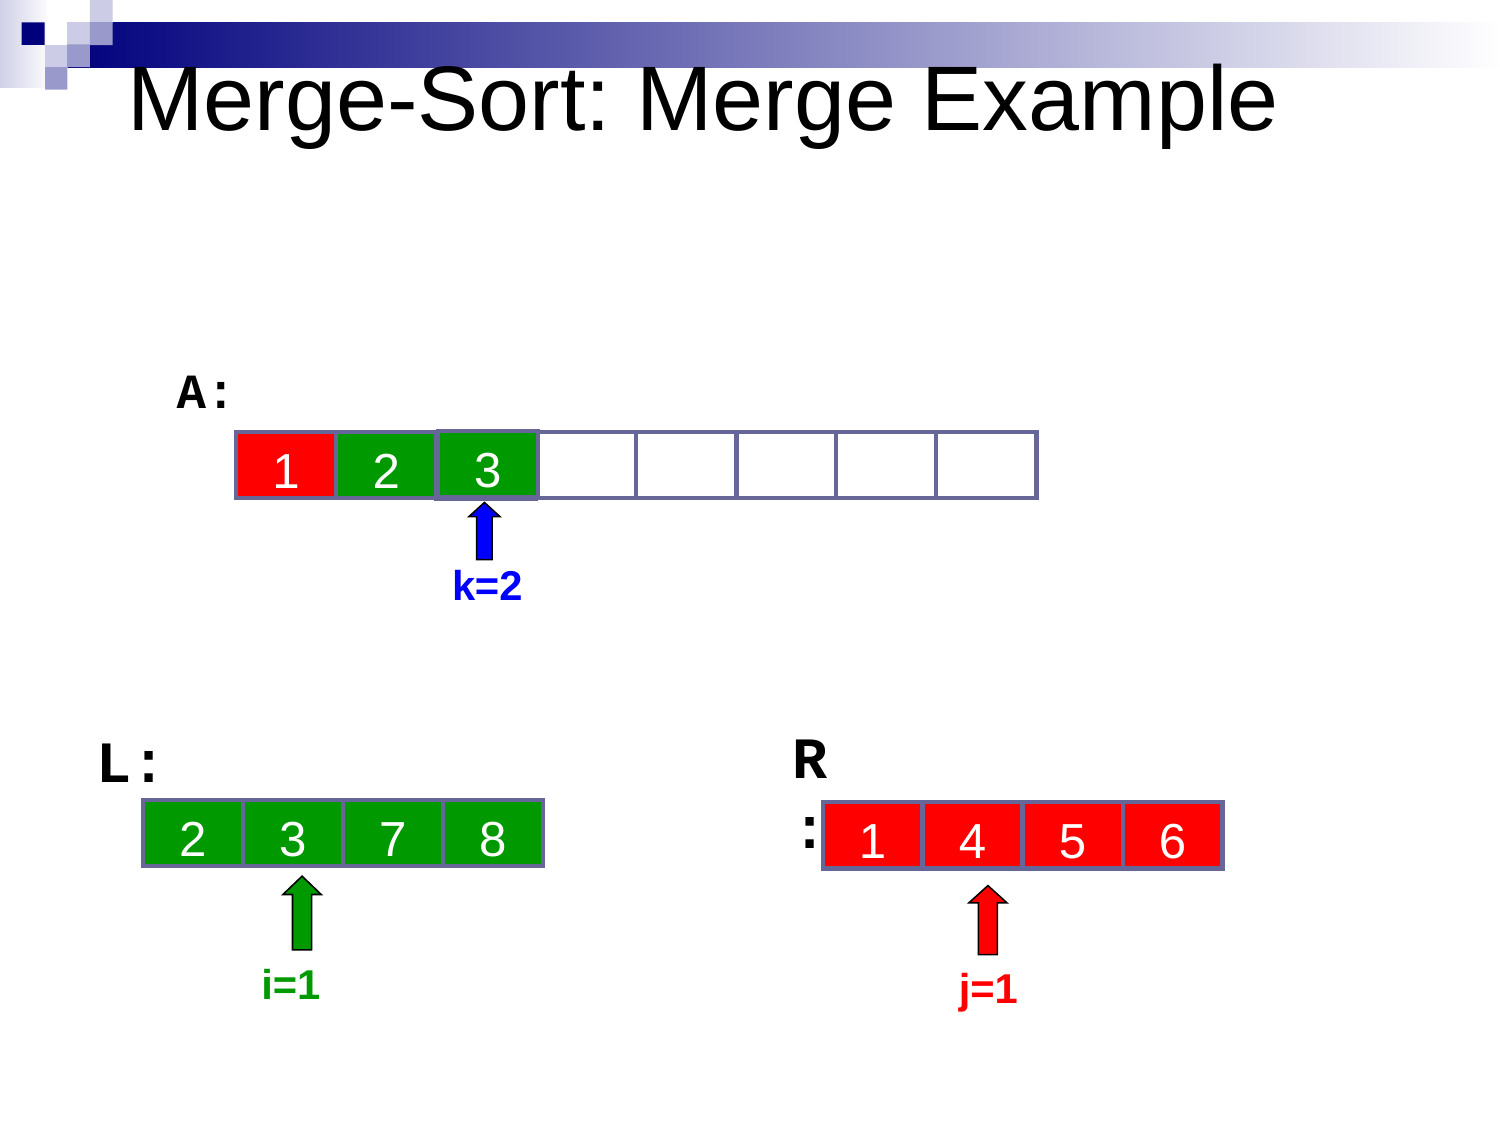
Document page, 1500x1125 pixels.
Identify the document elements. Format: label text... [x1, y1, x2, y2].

text_box 8 [442, 799, 543, 867]
text_box 14 [936, 431, 1037, 499]
title Merge-Sort: Merge Example [112, 0, 1388, 188]
text_box 6 [736, 431, 836, 499]
text_box 3 [243, 799, 342, 867]
text_box A: [161, 352, 266, 427]
text_box L: [96, 716, 167, 802]
text_box 1 [236, 431, 336, 499]
text_box [468, 502, 501, 560]
text_box 10 [836, 431, 936, 499]
text_box 3 [437, 430, 538, 498]
text_box k=2 [426, 550, 549, 616]
text_box 6 [1122, 801, 1223, 869]
text_box 4 [922, 801, 1022, 869]
text_box R: [792, 712, 863, 868]
text_box [968, 885, 1007, 955]
text_box [282, 876, 322, 950]
text_box 2 [336, 431, 436, 499]
text_box j=1 [932, 954, 1045, 1020]
text_box 30 [636, 431, 736, 499]
text_box 28 [537, 431, 636, 499]
text_box 7 [342, 799, 442, 867]
text_box 2 [142, 799, 243, 867]
text_box i=1 [254, 951, 327, 1016]
text_box 5 [1022, 801, 1122, 869]
text_box 1 [822, 801, 922, 869]
